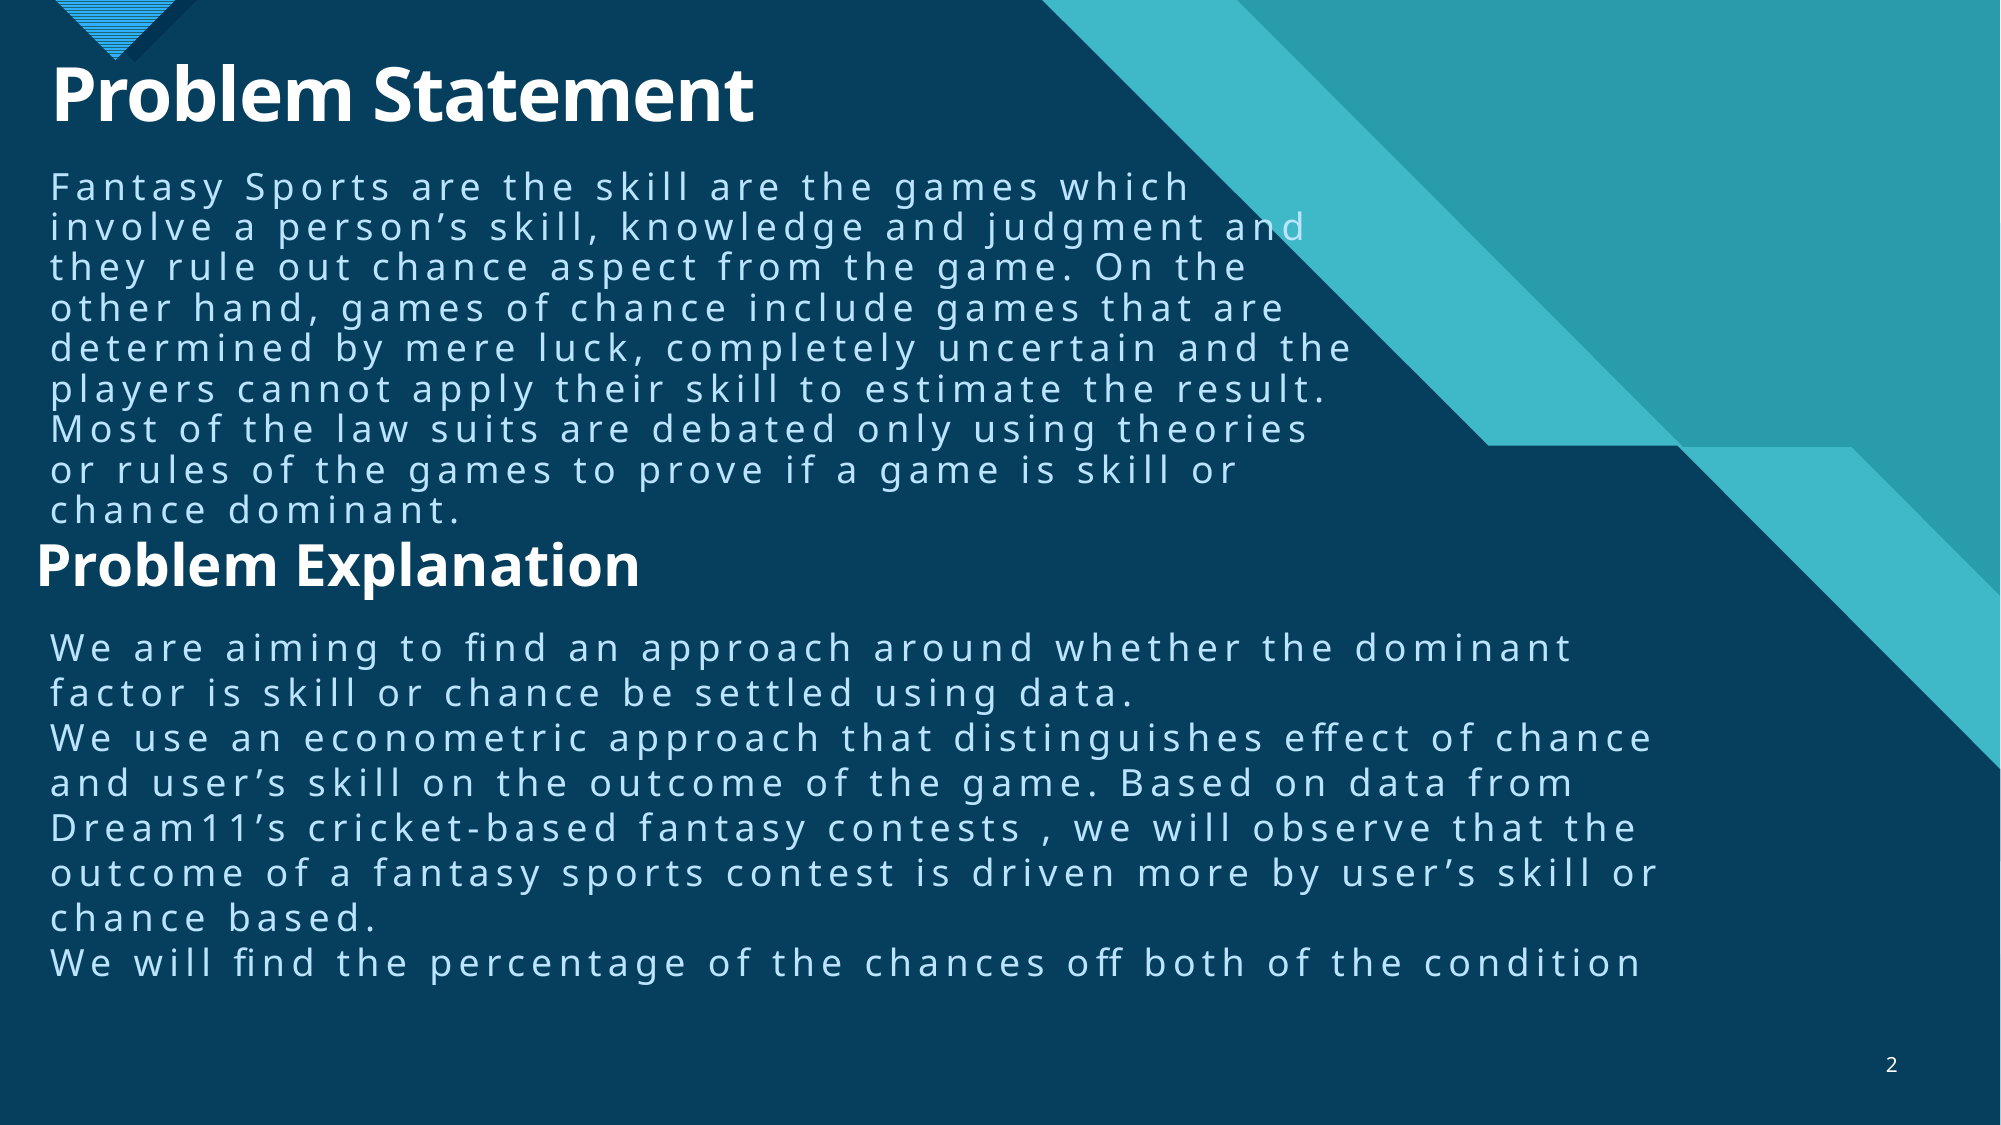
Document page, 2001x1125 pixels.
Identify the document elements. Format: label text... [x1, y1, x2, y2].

text_box Fantasy Sports are the skill are the games which involve a person’s skill, knowledge and judgment and they rule out chance aspect from the game. On the other hand, games of chance include games that are determined by mere luck, completely uncertain and the players cannot apply their skill to estimate the result. Most of the law suits are debated only using theories or rules of the games to prove if a game is skill or chance dominant. [35, 160, 1389, 605]
text_box We are aiming to find an approach around whether the dominant factor is skill or chance be settled using data. We use an econometric approach that distinguishes effect of chance and user’s skill on the outcome of the game. Based on data from Dream11’s cricket-based fantasy contests , we will observe that the outcome of a fantasy sports contest is driven more by user’s skill or chance based. We will find the percentage of the chances off both of the condition [35, 616, 1705, 992]
slide_number 2 [1845, 1035, 1913, 1096]
title Problem Statement [35, 49, 1312, 160]
text_box Problem Explanation [20, 510, 672, 606]
